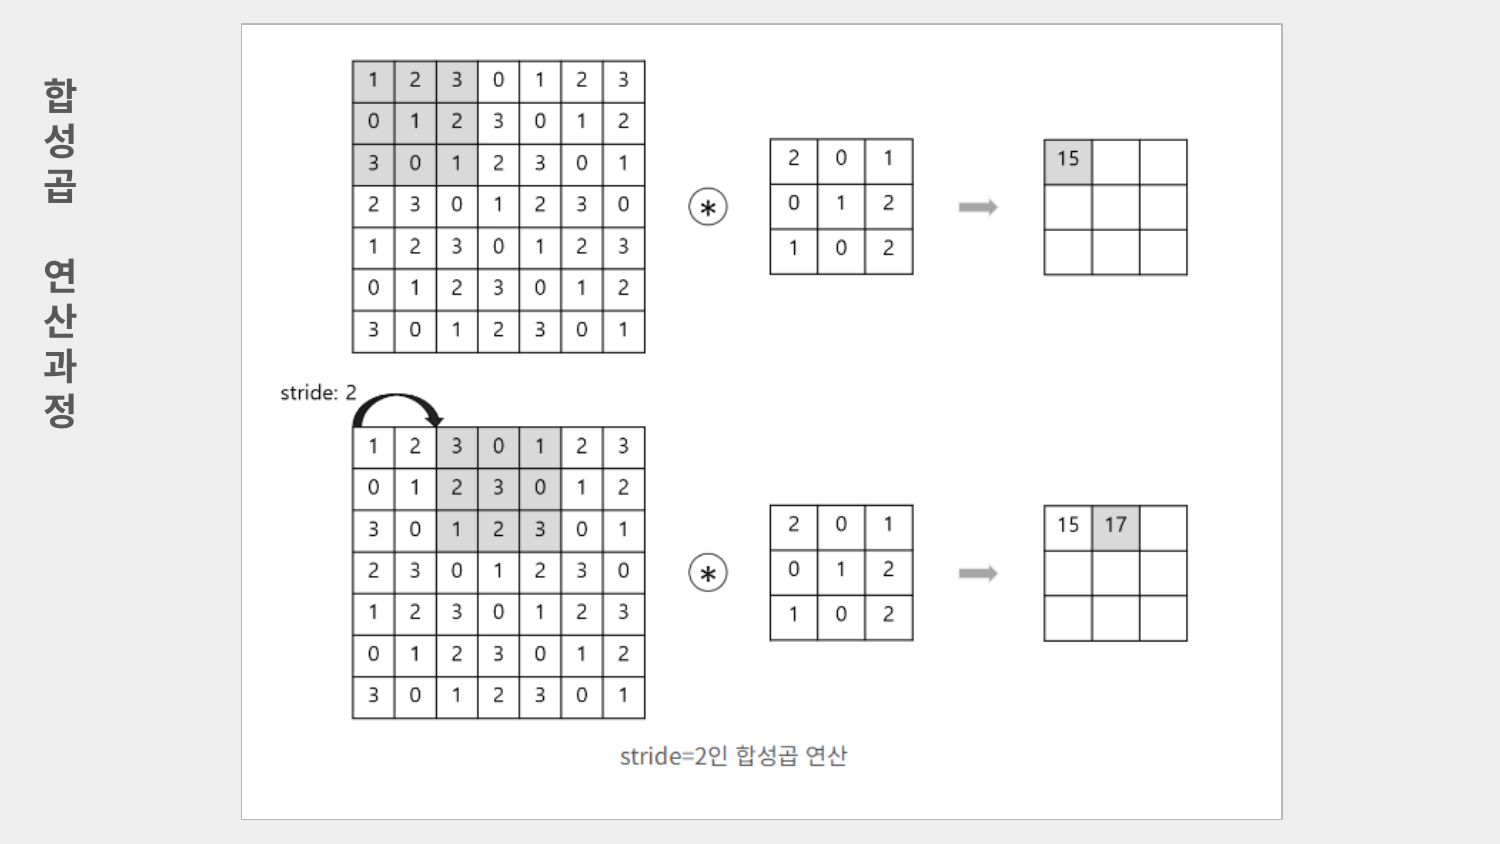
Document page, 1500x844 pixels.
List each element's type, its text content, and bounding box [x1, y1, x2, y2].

text_box 합 성 곱 연 산 과 정 [28, 58, 114, 554]
picture [242, 24, 1282, 819]
